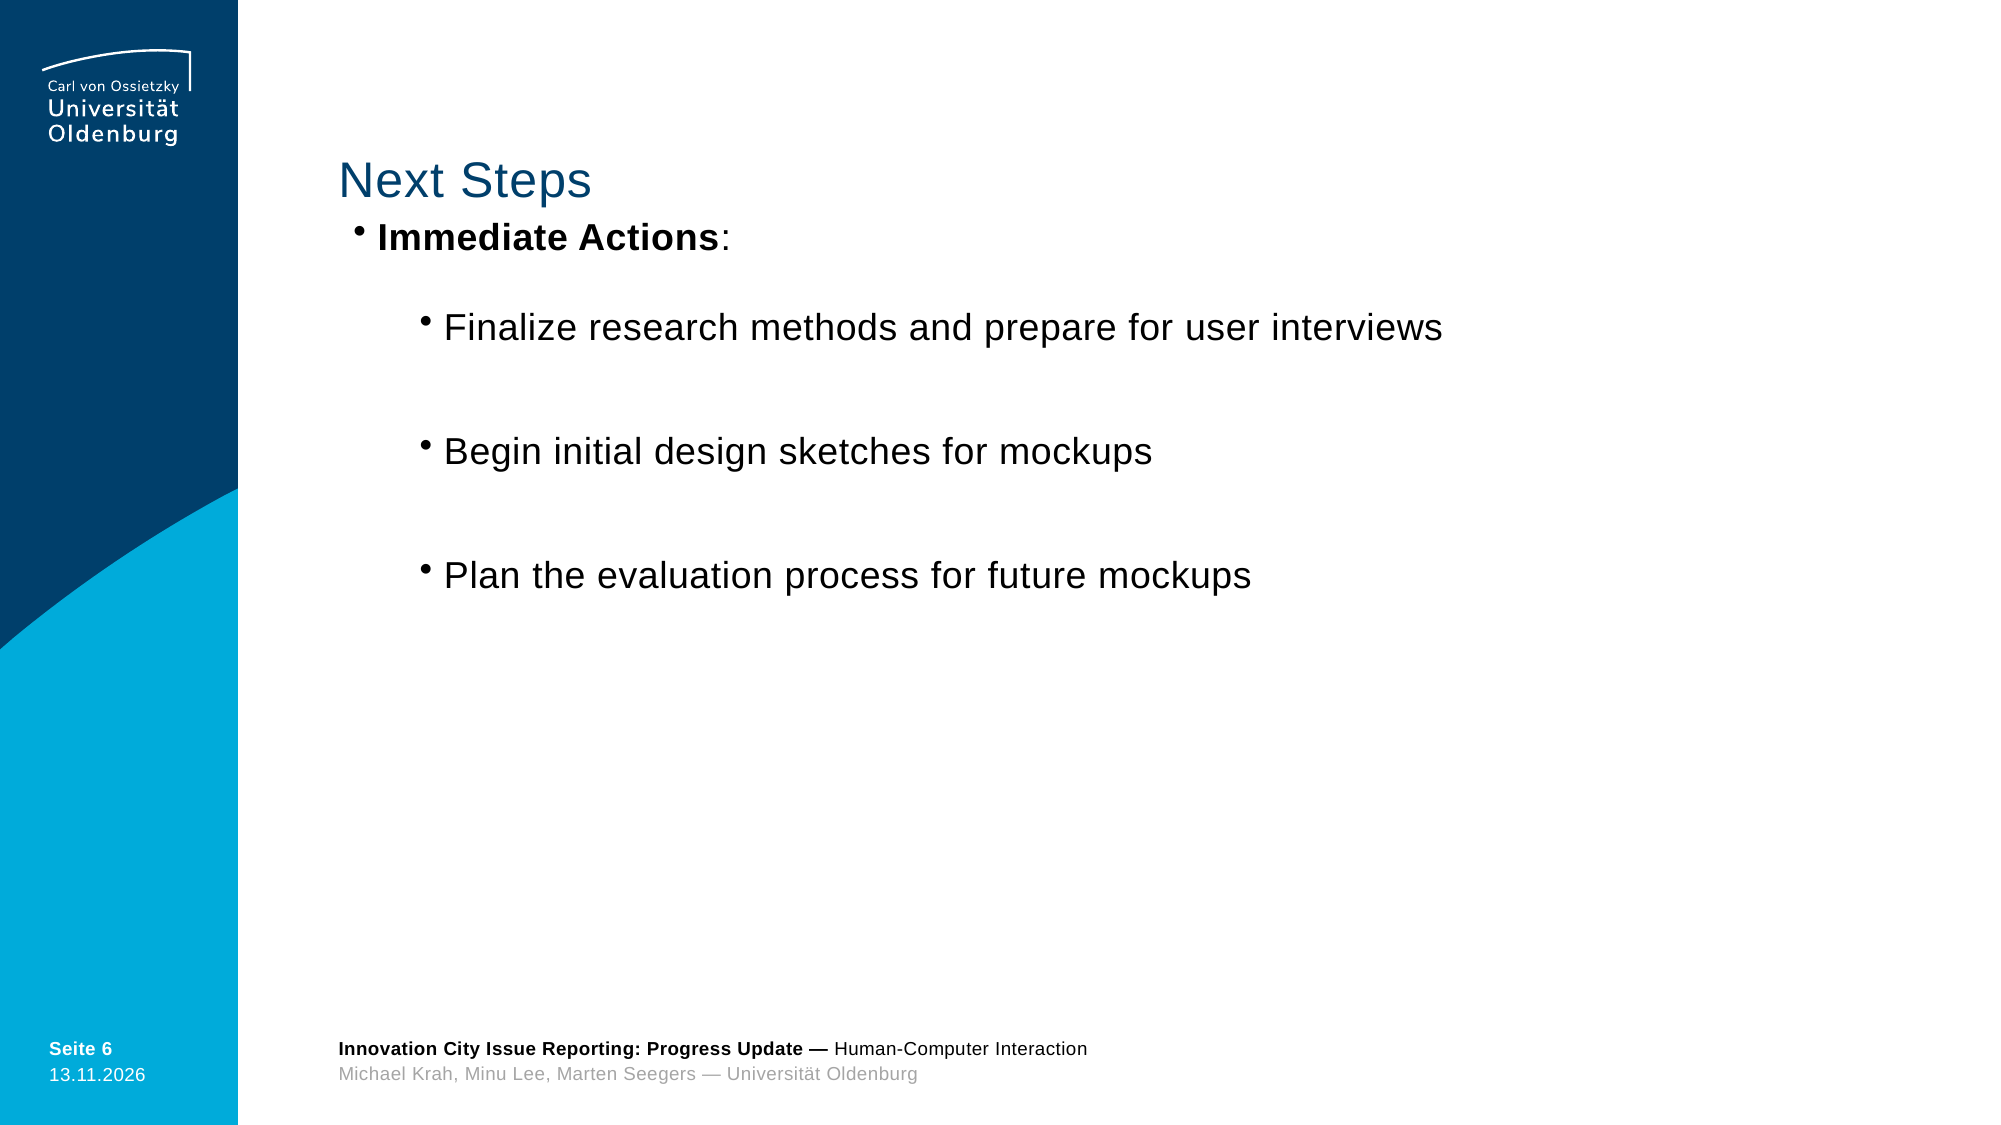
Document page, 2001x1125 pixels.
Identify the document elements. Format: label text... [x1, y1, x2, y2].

list Immediate Actions: Finalize research methods and prepare for user interviews Begin initial design sketches for mockups Plan the evaluation process for future mockups [338, 100, 1513, 754]
